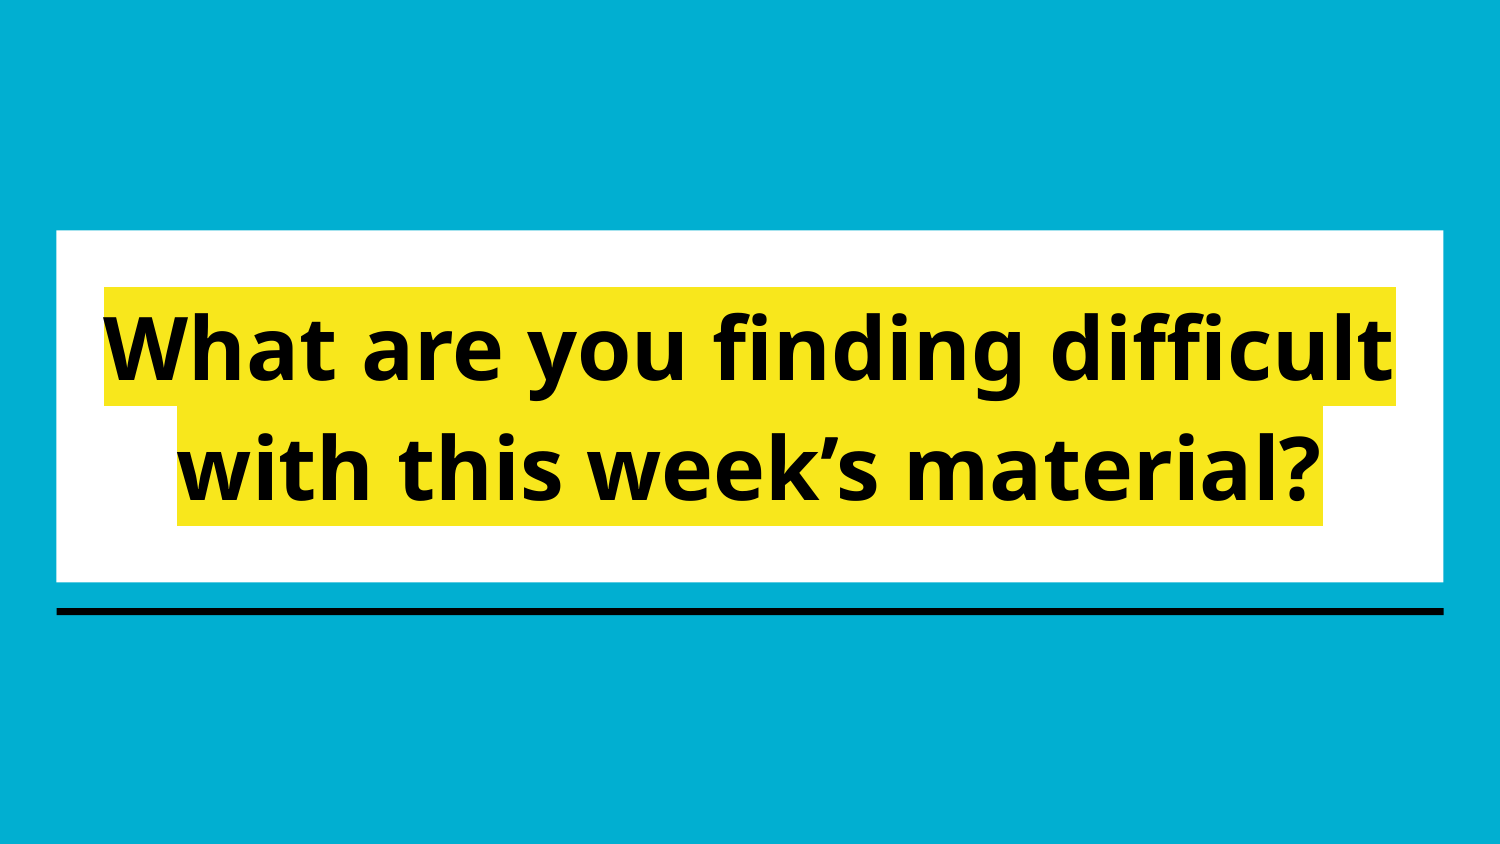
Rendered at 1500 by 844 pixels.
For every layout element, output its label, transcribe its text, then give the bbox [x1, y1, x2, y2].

title What are you finding difficult with this week’s material? [56, 230, 1444, 583]
